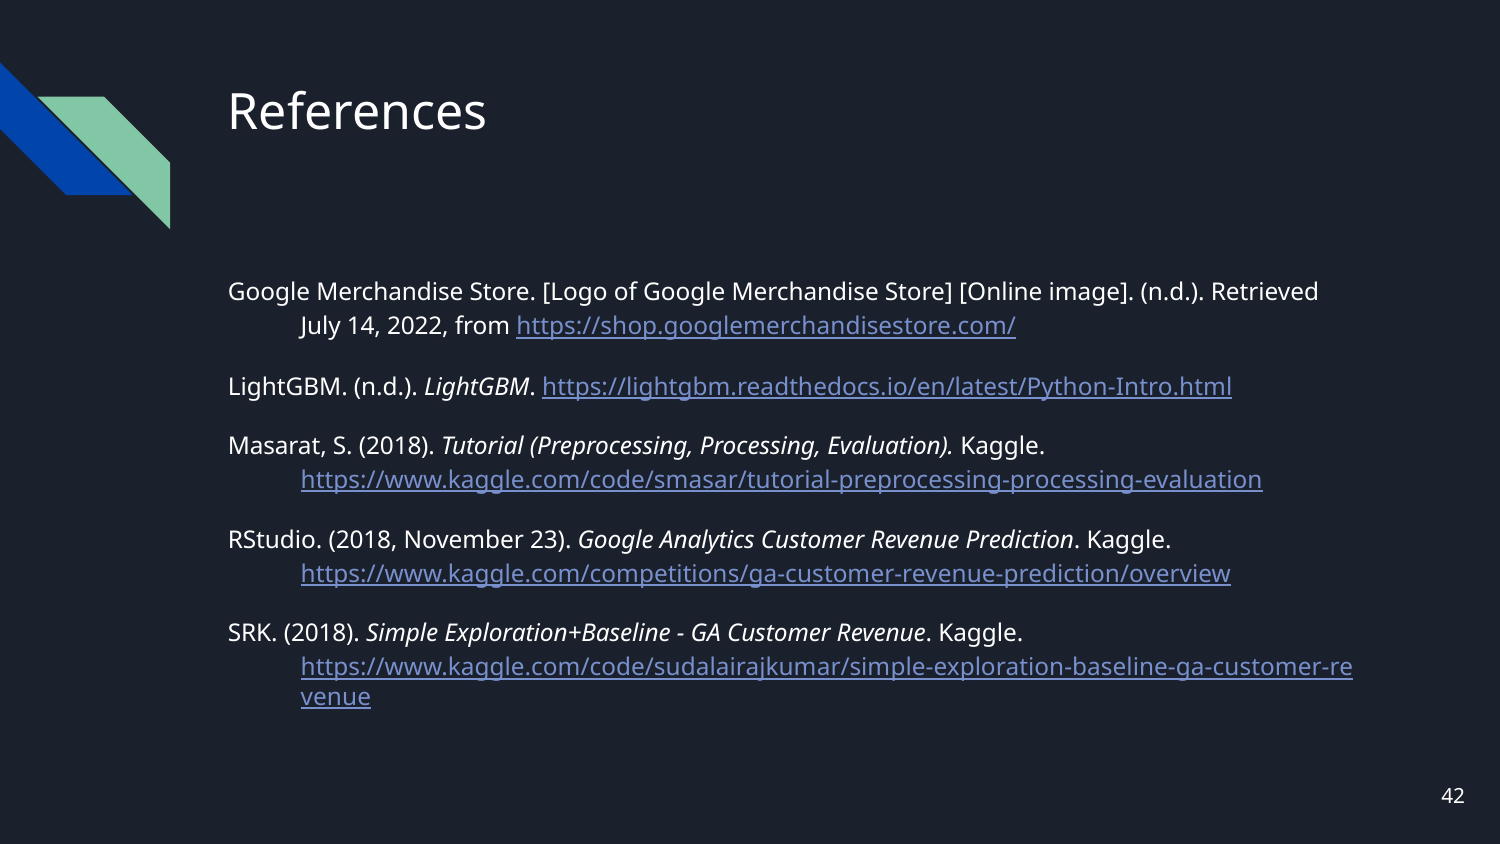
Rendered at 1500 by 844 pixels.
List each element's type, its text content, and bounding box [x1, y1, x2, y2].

list Google Merchandise Store. [Logo of Google Merchandise Store] [Online image]. (n.d.). Retrieved July 14, 2022, from https://shop.googlemerchandisestore.com/ LightGBM. (n.d.). LightGBM. https://lightgbm.readthedocs.io/en/latest/Python-Intro.html Masarat, S. (2018). Tutorial (Preprocessing, Processing, Evaluation). Kaggle. https://www.kaggle.com/code/smasar/tutorial-preprocessing-processing-evaluation RStudio. (2018, November 23). Google Analytics Customer Revenue Prediction. Kaggle. https://www.kaggle.com/competitions/ga-customer-revenue-prediction/overview SRK. (2018). Simple Exploration+Baseline - GA Customer Revenue. Kaggle. https://www.kaggle.com/code/sudalairajkumar/simple-exploration-baseline-ga-customer-revenue [212, 257, 1368, 735]
slide_number 42 [1389, 764, 1480, 830]
title References [212, 64, 1368, 215]
